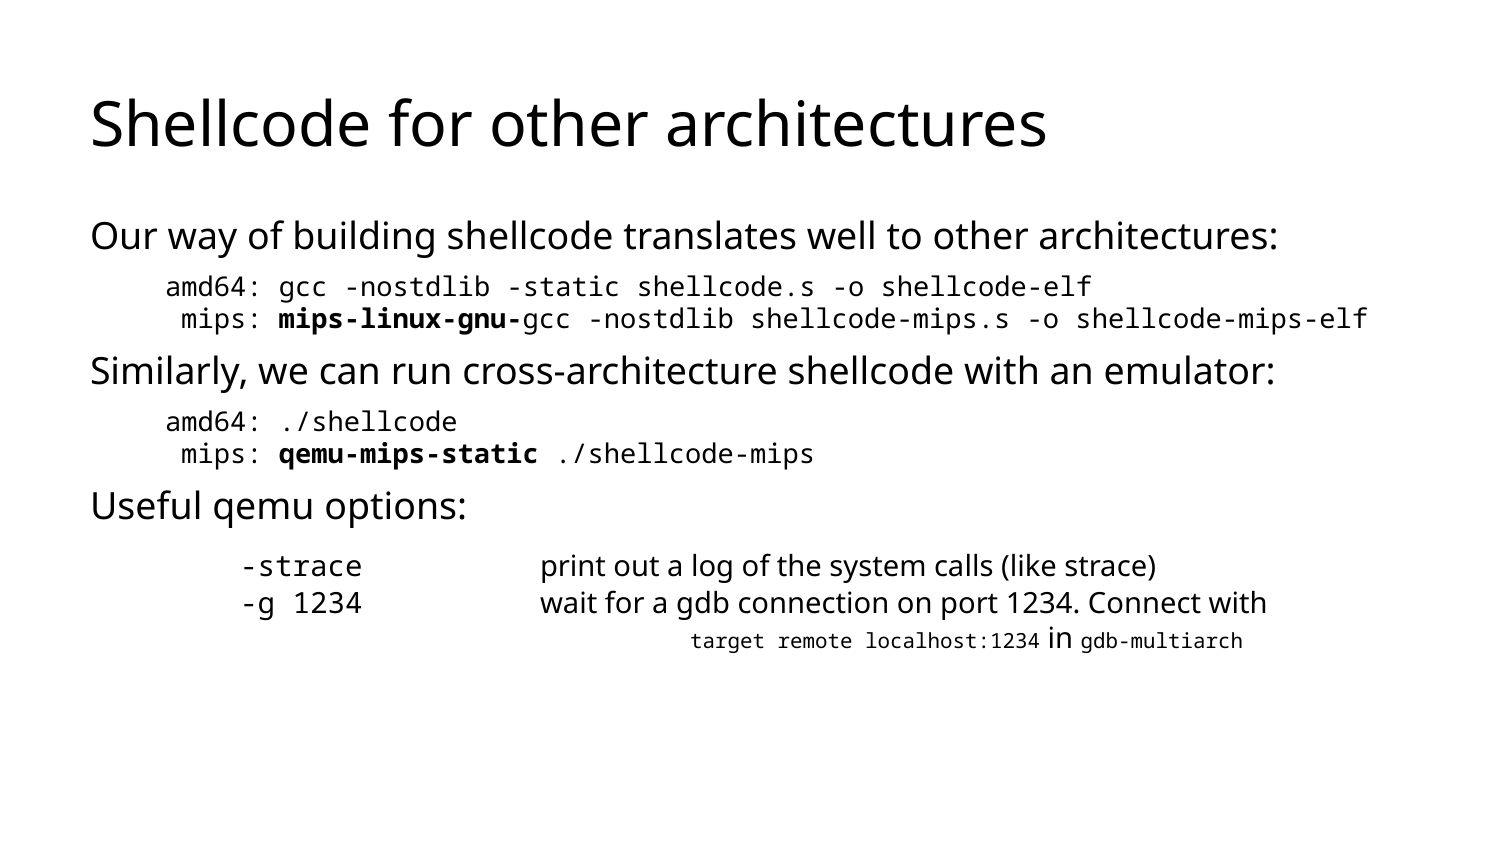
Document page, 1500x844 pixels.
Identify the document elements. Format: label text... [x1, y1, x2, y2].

title Shellcode for other architectures [75, 33, 1425, 175]
list Our way of building shellcode translates well to other architectures: amd64: gcc -nostdlib -static shellcode.s -o shellcode-elf mips: mips-linux-gnu-gcc -nostdlib shellcode-mips.s -o shellcode-mips-elf Similarly, we can run cross-architecture shellcode with an emulator: amd64: ./shellcode mips: qemu-mips-static ./shellcode-mips Useful qemu options: -strace print out a log of the system calls (like strace) -g 1234 wait for a gdb connection on port 1234. Connect with target remote localhost:1234 in gdb-multiarch [75, 196, 1425, 808]
